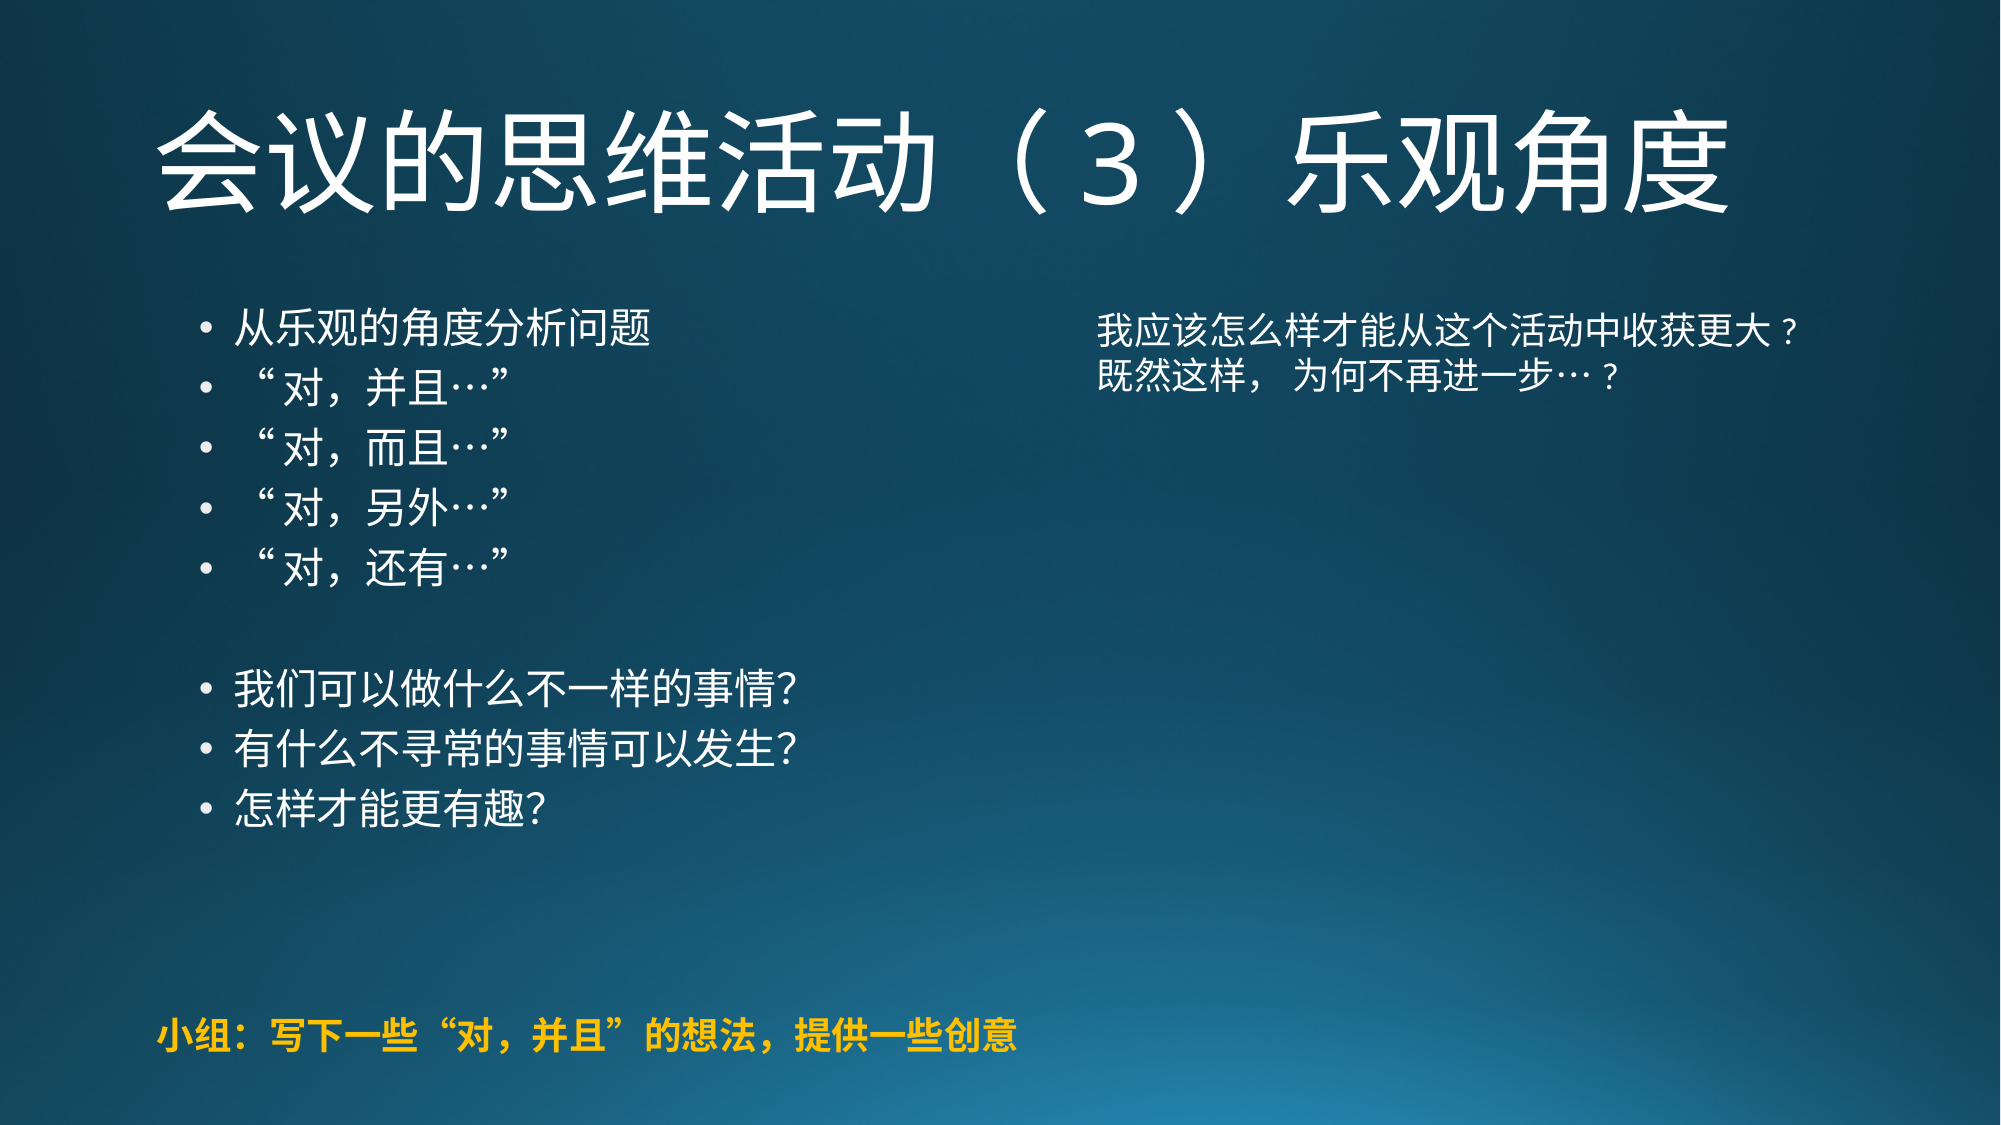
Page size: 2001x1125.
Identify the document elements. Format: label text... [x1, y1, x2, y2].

text_box 我应该怎么样才能从这个活动中收获更大? 既然这样， 为何不再进一步…? [1081, 299, 1817, 405]
text_box 小组：写下一些“对，并且”的想法，提供一些创意 [141, 1004, 1035, 1065]
title 会议的思维活动（3）乐观角度 [137, 59, 1863, 278]
list 从乐观的角度分析问题 “对，并且…” “对，而且…” “对，另外…” “对，还有…” 我们可以做什么不一样的事情？ 有什么不寻常的事情可以发生？ 怎样才能更有趣？ [183, 299, 1082, 846]
picture [0, 0, 2001, 1125]
